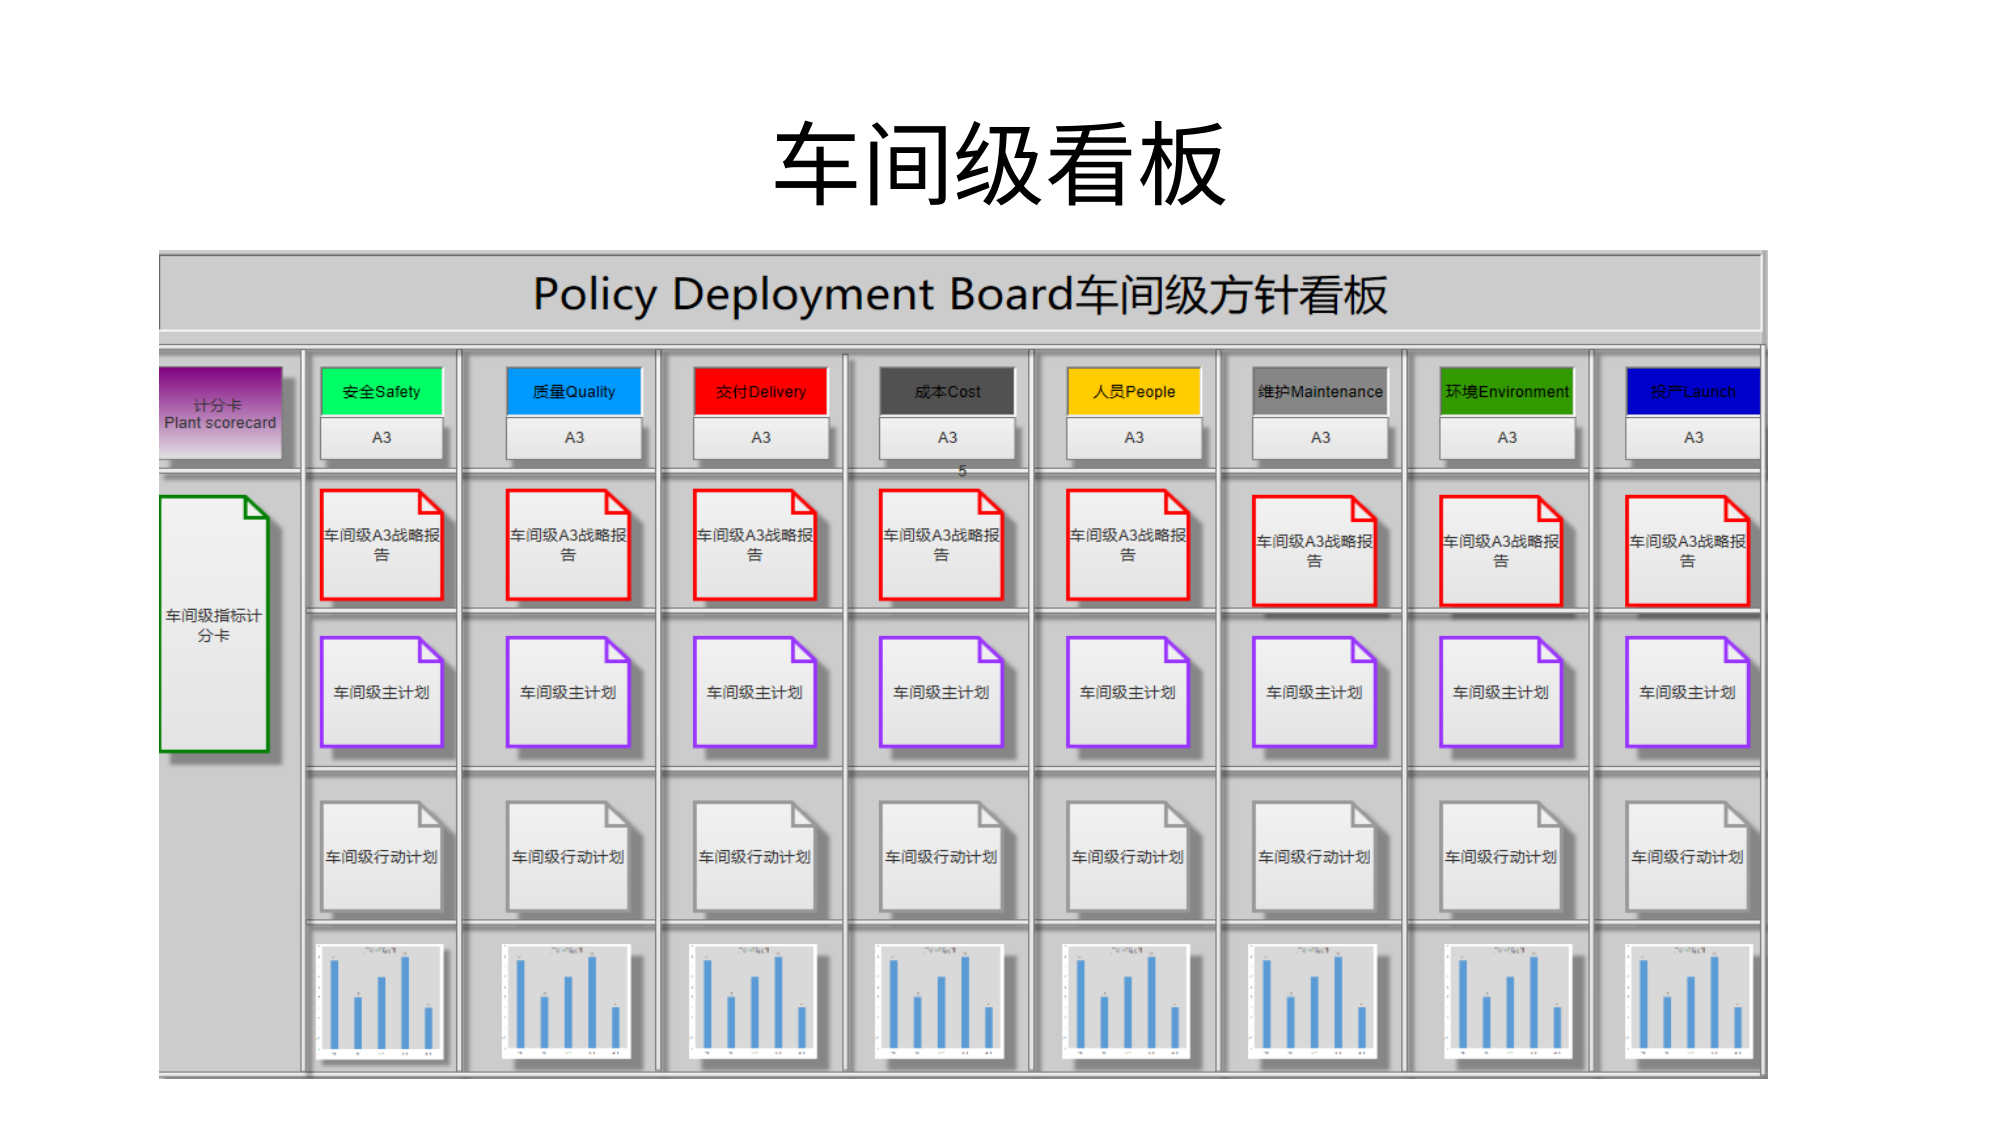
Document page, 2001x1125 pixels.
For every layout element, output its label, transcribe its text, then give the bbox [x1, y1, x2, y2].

title 车间级看板 [137, 59, 1863, 278]
picture [159, 250, 1768, 1079]
